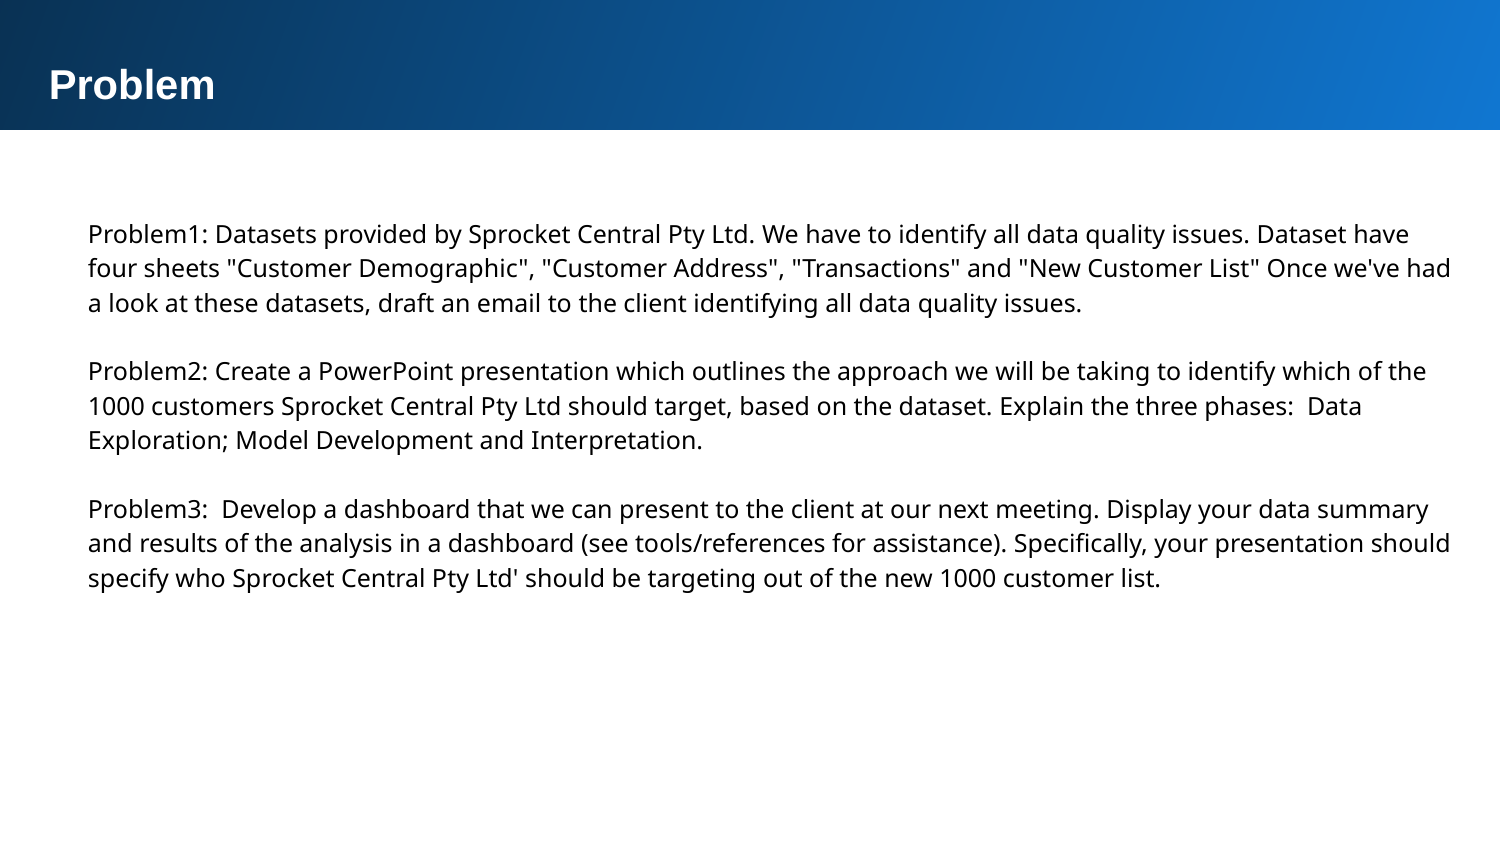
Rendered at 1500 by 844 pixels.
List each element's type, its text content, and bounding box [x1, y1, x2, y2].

text_box Problem1: Datasets provided by Sprocket Central Pty Ltd. We have to identify all data quality issues. Dataset have four sheets "Customer Demographic", "Customer Address", "Transactions" and "New Customer List" Once we've had a look at these datasets, draft an email to the client identifying all data quality issues. Problem2: Create a PowerPoint presentation which outlines the approach we will be taking to identify which of the 1000 customers Sprocket Central Pty Ltd should target, based on the dataset. Explain the three phases: Data Exploration; Model Development and Interpretation. Problem3: Develop a dashboard that we can present to the client at our next meeting. Display your data summary and results of the analysis in a dashboard (see tools/references for assistance). Specifically, your presentation should specify who Sprocket Central Pty Ltd' should be targeting out of the new 1000 customer list. [56, 198, 1476, 665]
text_box Problem [33, 43, 1439, 124]
text_box [0, 0, 1500, 130]
